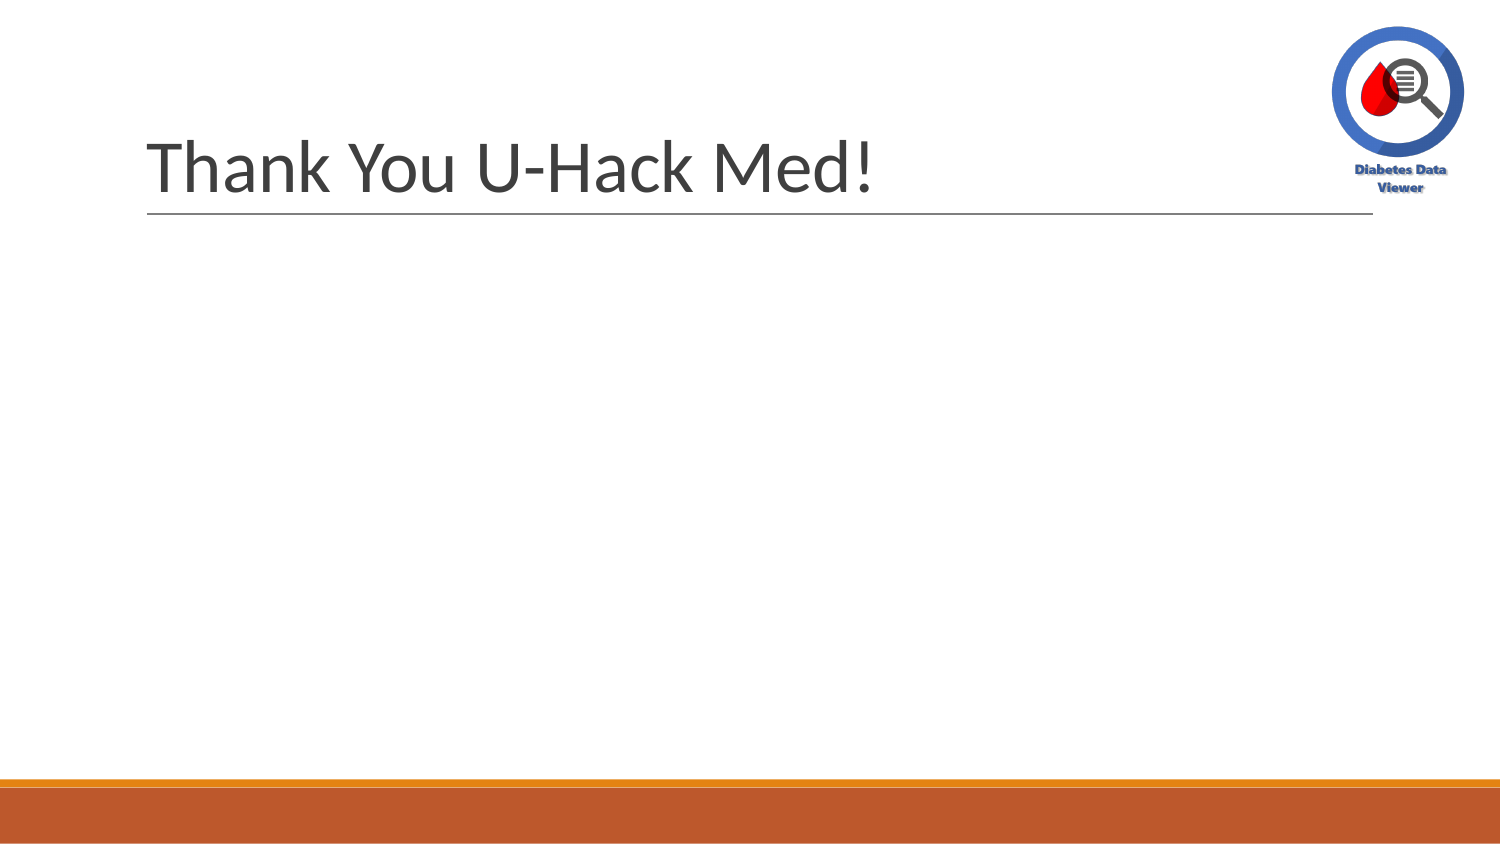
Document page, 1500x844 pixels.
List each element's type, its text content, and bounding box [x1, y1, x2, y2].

title Thank You U-Hack Med! [135, 35, 1373, 214]
picture [1328, 21, 1468, 200]
